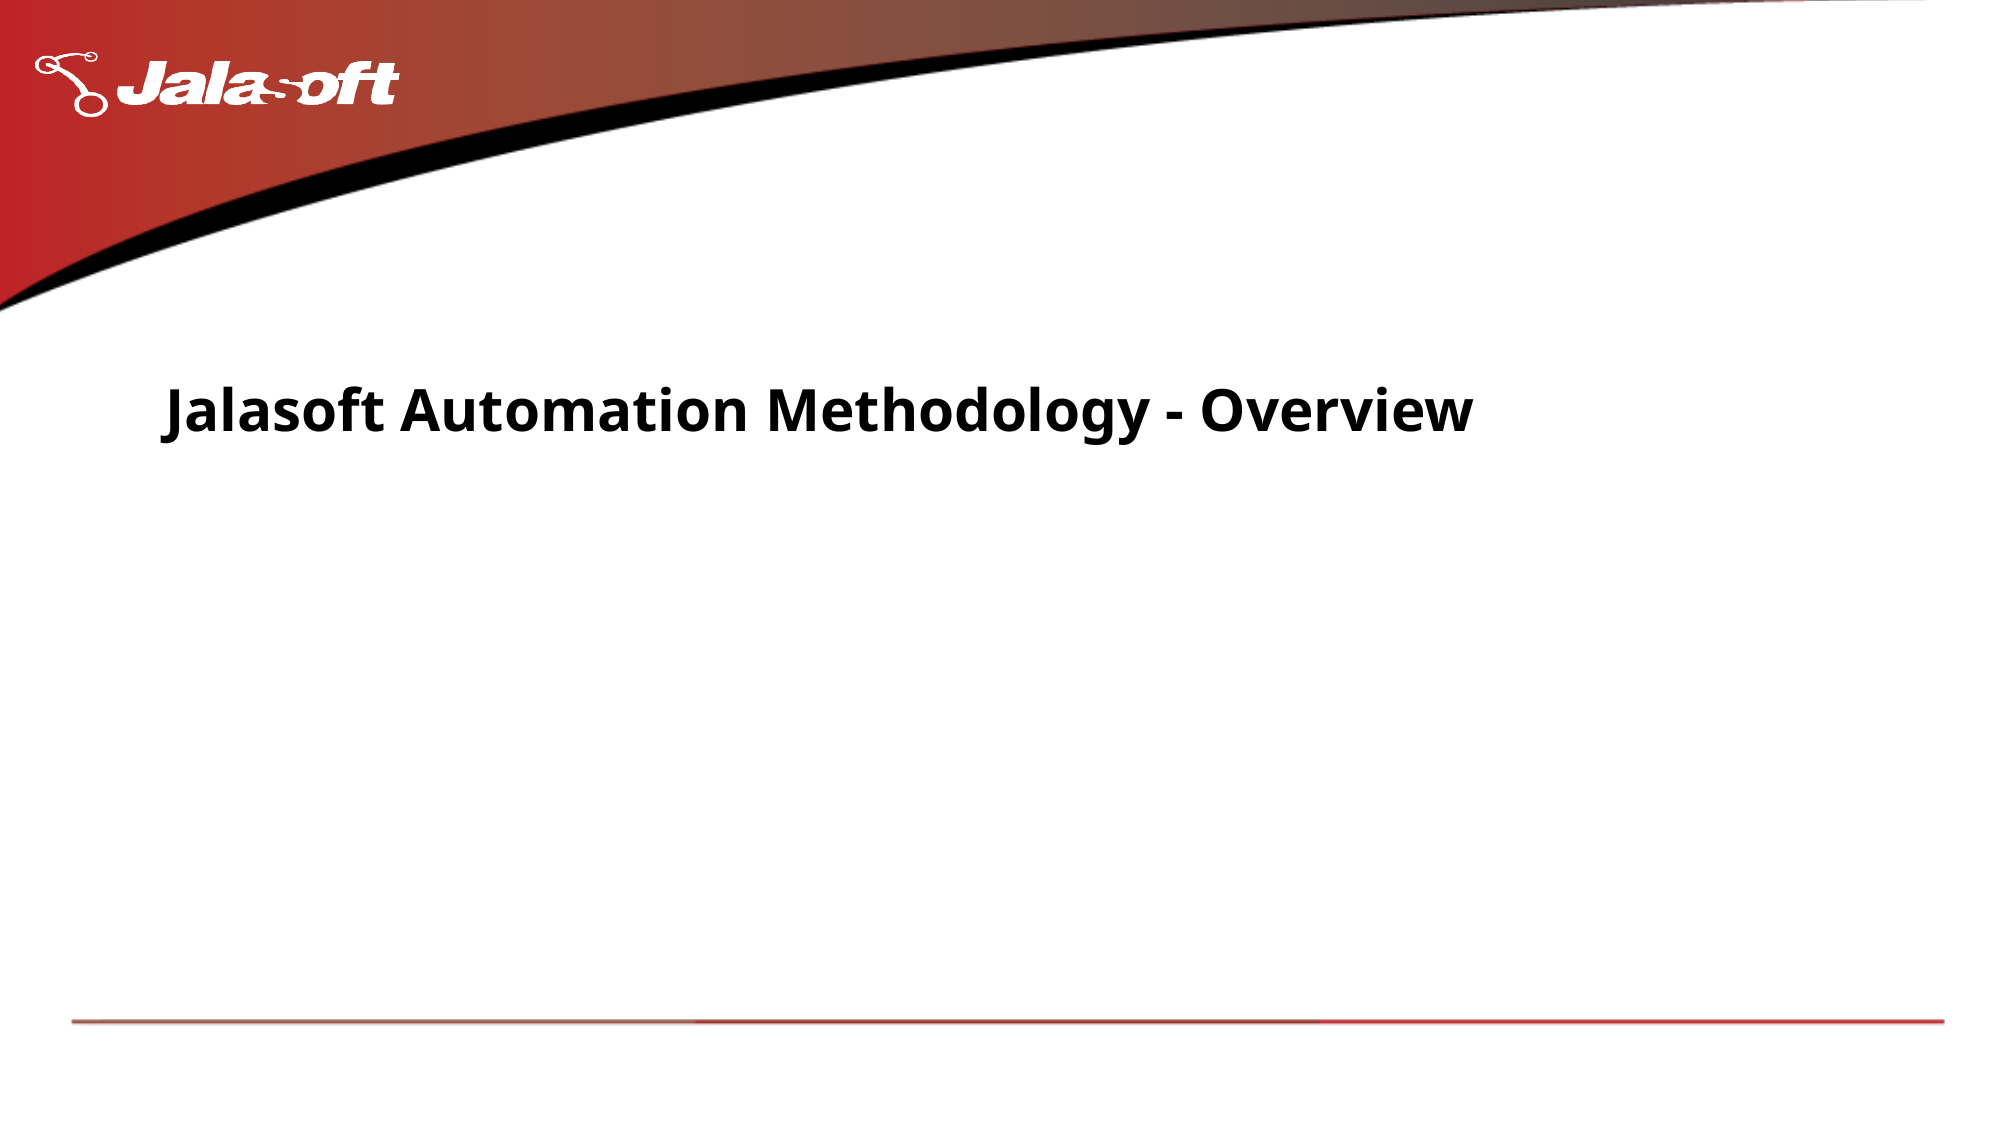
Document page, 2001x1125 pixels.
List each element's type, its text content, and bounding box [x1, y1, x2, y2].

picture [0, 0, 2000, 1125]
title Jalasoft Automation Methodology - Overview [150, 287, 1850, 529]
